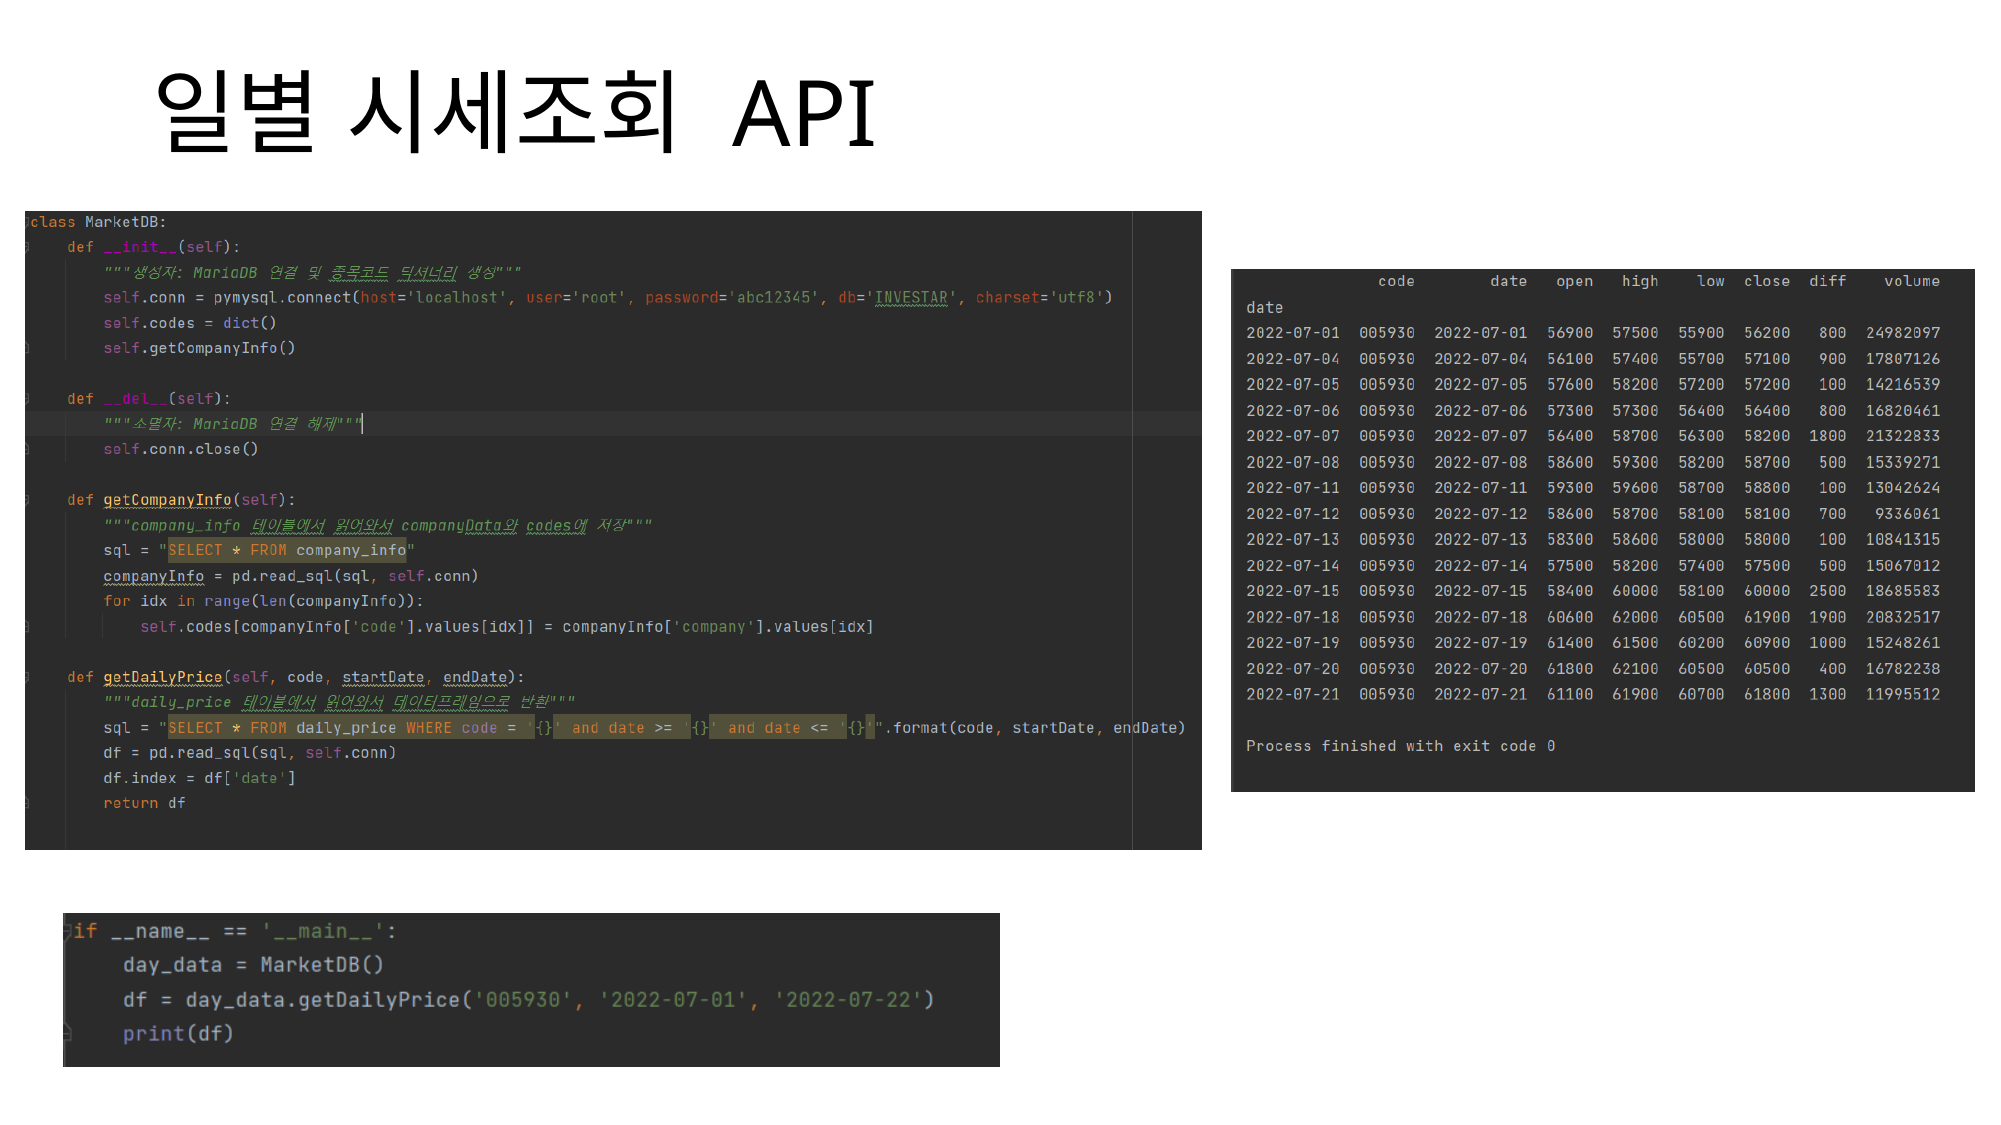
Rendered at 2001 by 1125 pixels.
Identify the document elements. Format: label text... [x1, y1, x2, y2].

picture [25, 211, 1202, 850]
picture [63, 913, 1000, 1067]
picture [1231, 269, 1975, 792]
text_box 일별 시세조회 API [137, 59, 1494, 198]
